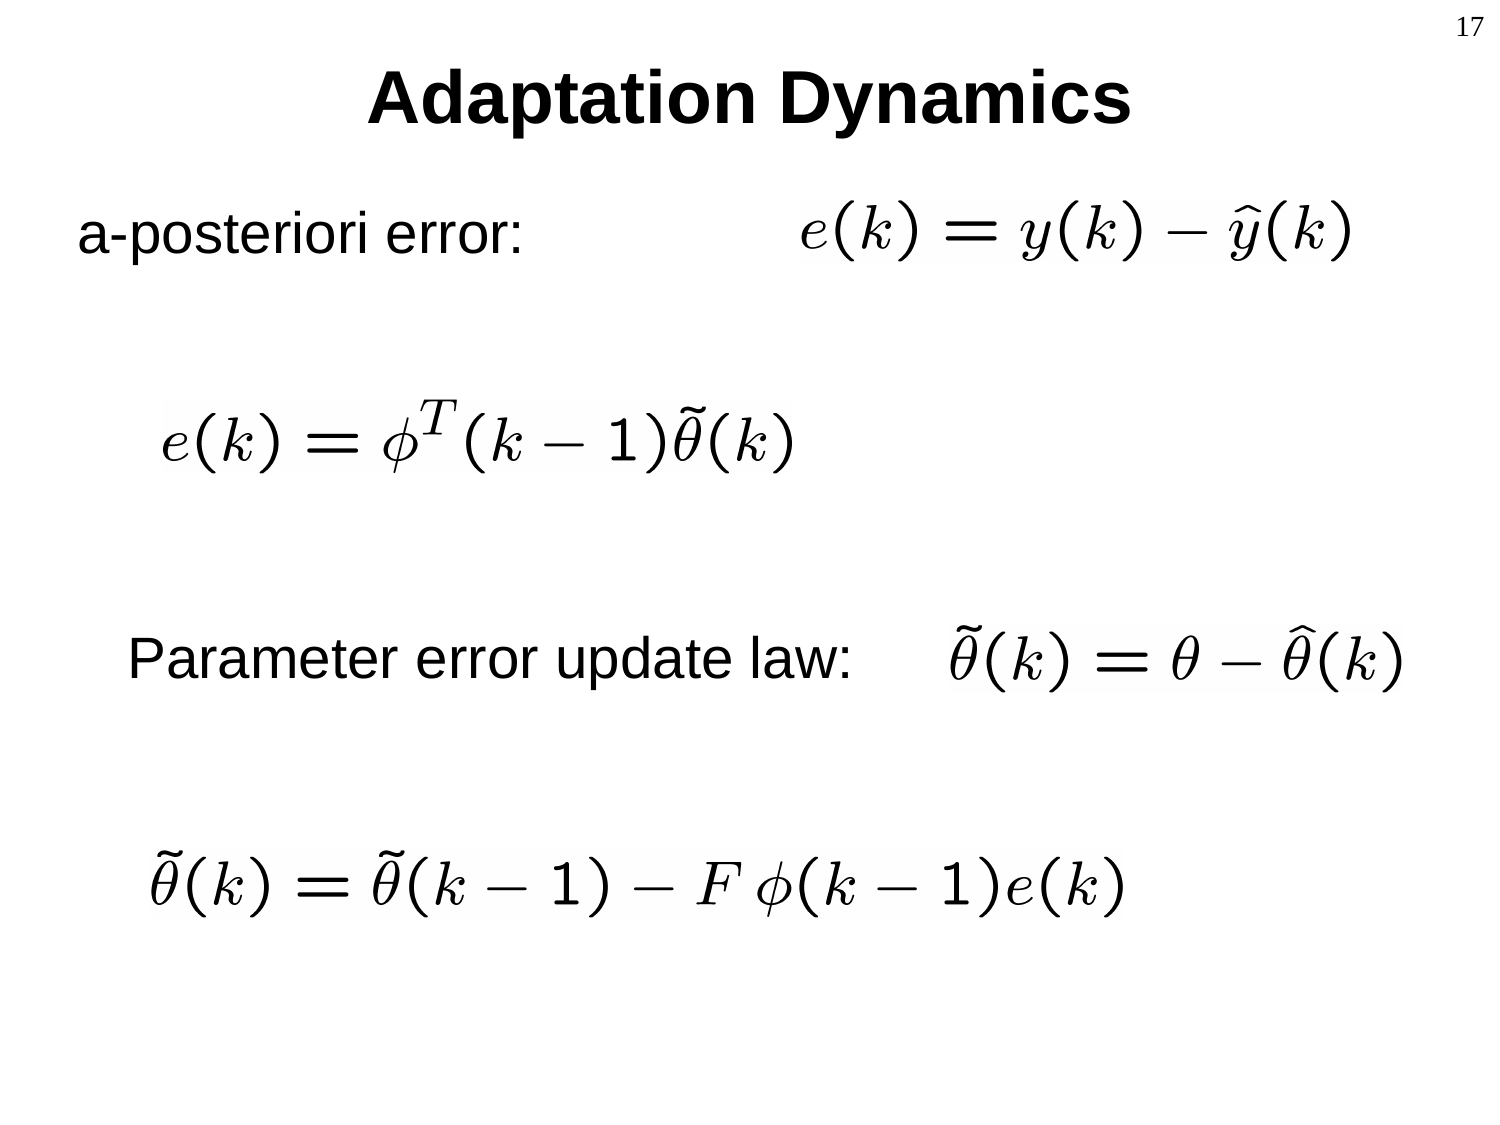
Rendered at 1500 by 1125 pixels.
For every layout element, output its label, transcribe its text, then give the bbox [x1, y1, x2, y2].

picture [162, 399, 793, 474]
text_box Parameter error update law: [112, 612, 1388, 725]
slide_number 17 [1388, 0, 1500, 76]
title Adaptation Dynamics [112, 0, 1388, 188]
list a-posteriori error: [62, 187, 1338, 301]
picture [799, 199, 1351, 262]
picture [949, 624, 1403, 693]
picture [149, 849, 1125, 918]
